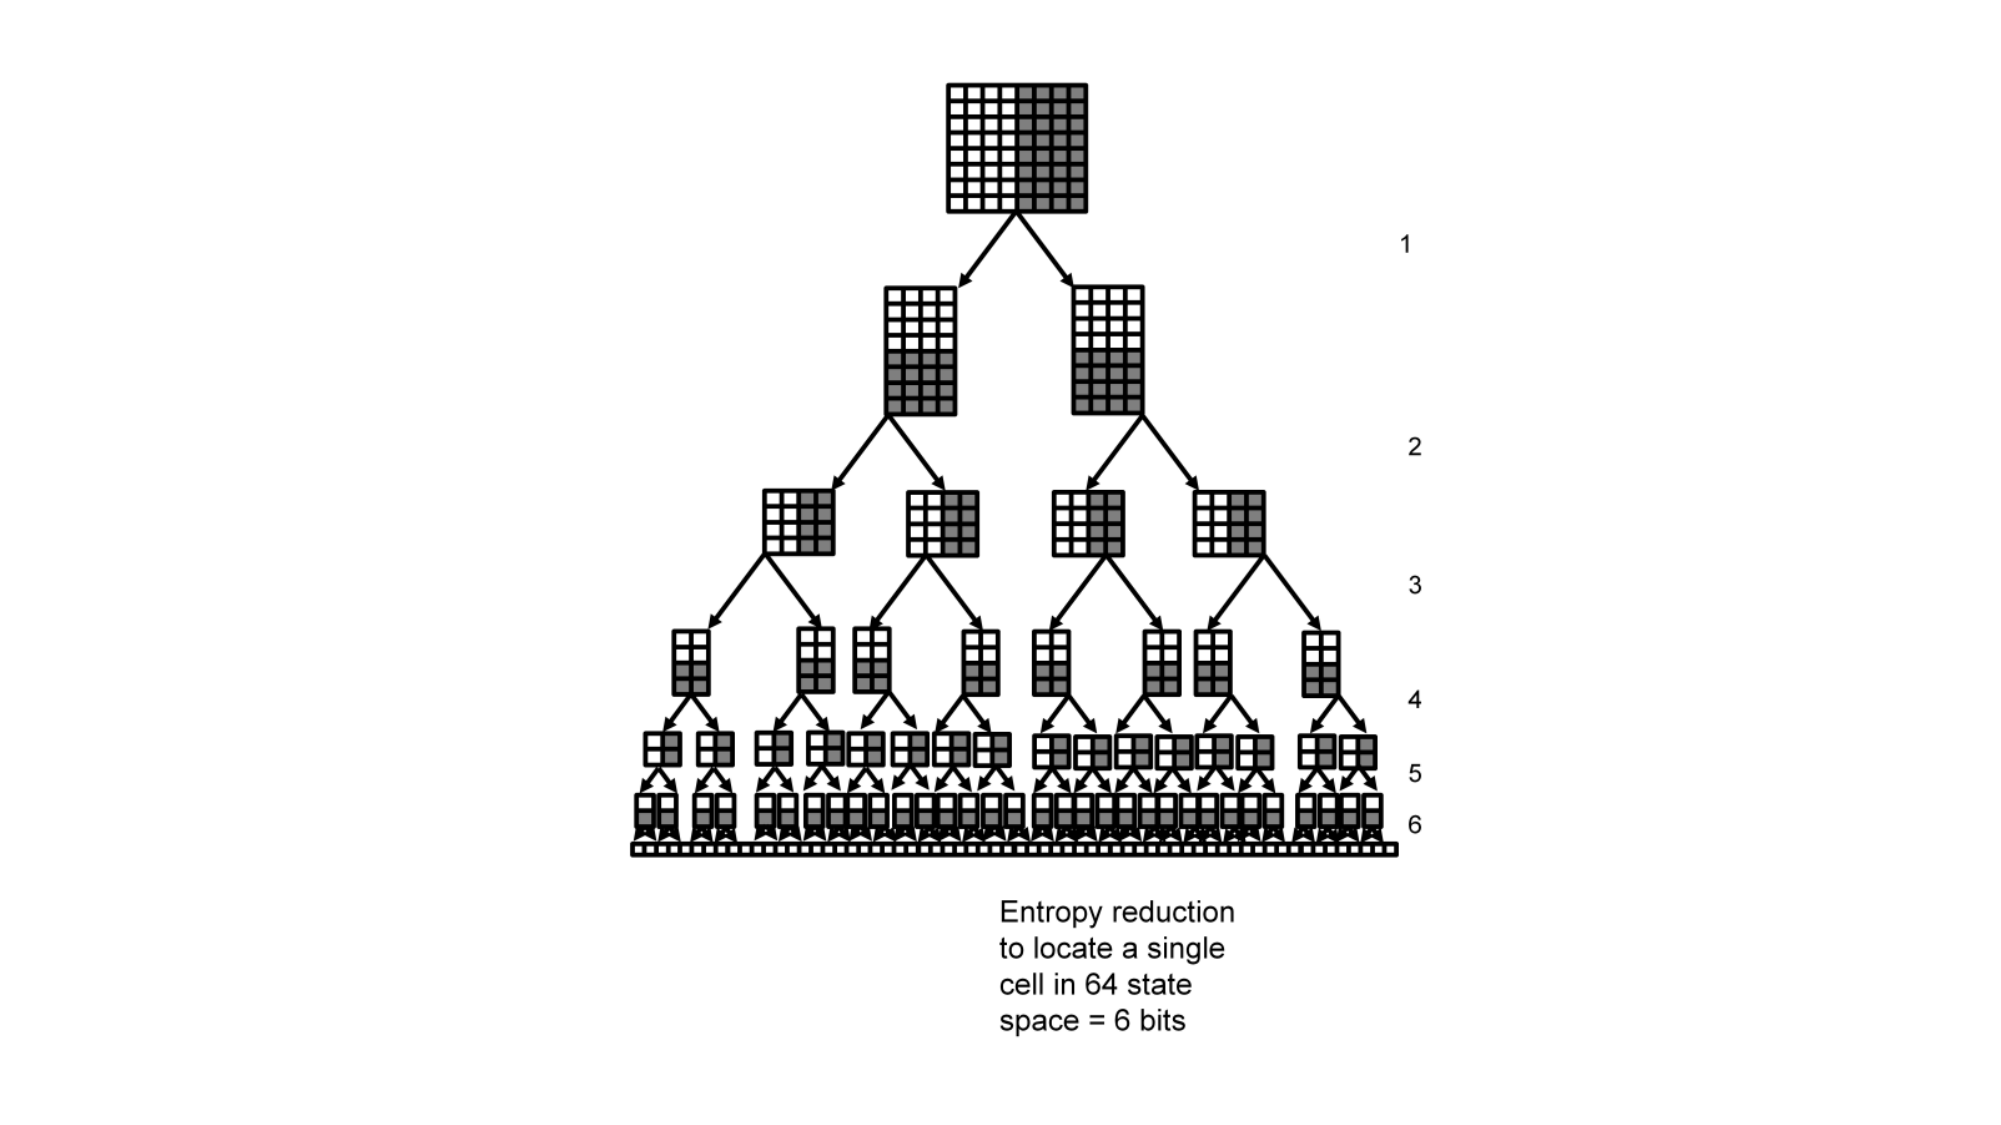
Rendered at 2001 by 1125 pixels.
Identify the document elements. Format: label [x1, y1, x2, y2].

picture [569, 41, 1480, 1046]
